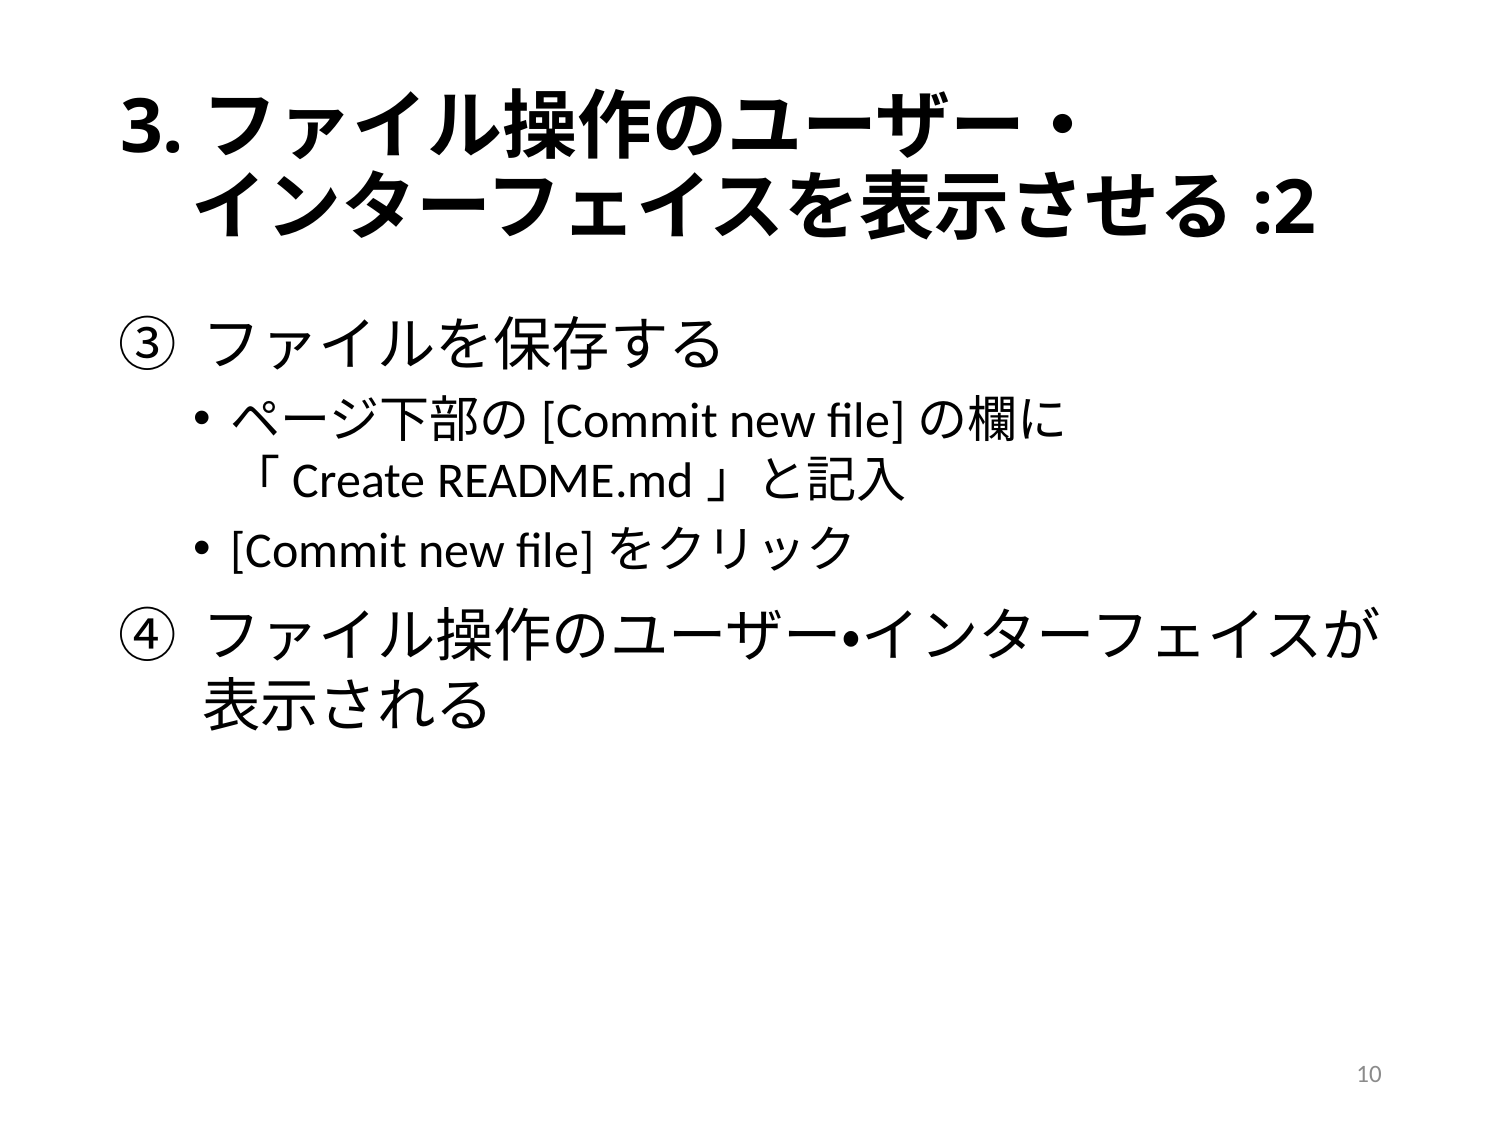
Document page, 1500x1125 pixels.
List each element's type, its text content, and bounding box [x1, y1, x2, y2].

slide_number 10 [1059, 1042, 1397, 1103]
title 3.ファイル操作のユーザー・ インターフェイスを表示させる:2 [103, 59, 1397, 278]
list ファイルを保存する ページ下部の[Commit new file]の欄に 「Create README.md」と記入 [Commit new file]をクリック ファイル操作のユーザー・インターフェイスが表示される [103, 299, 1397, 1014]
